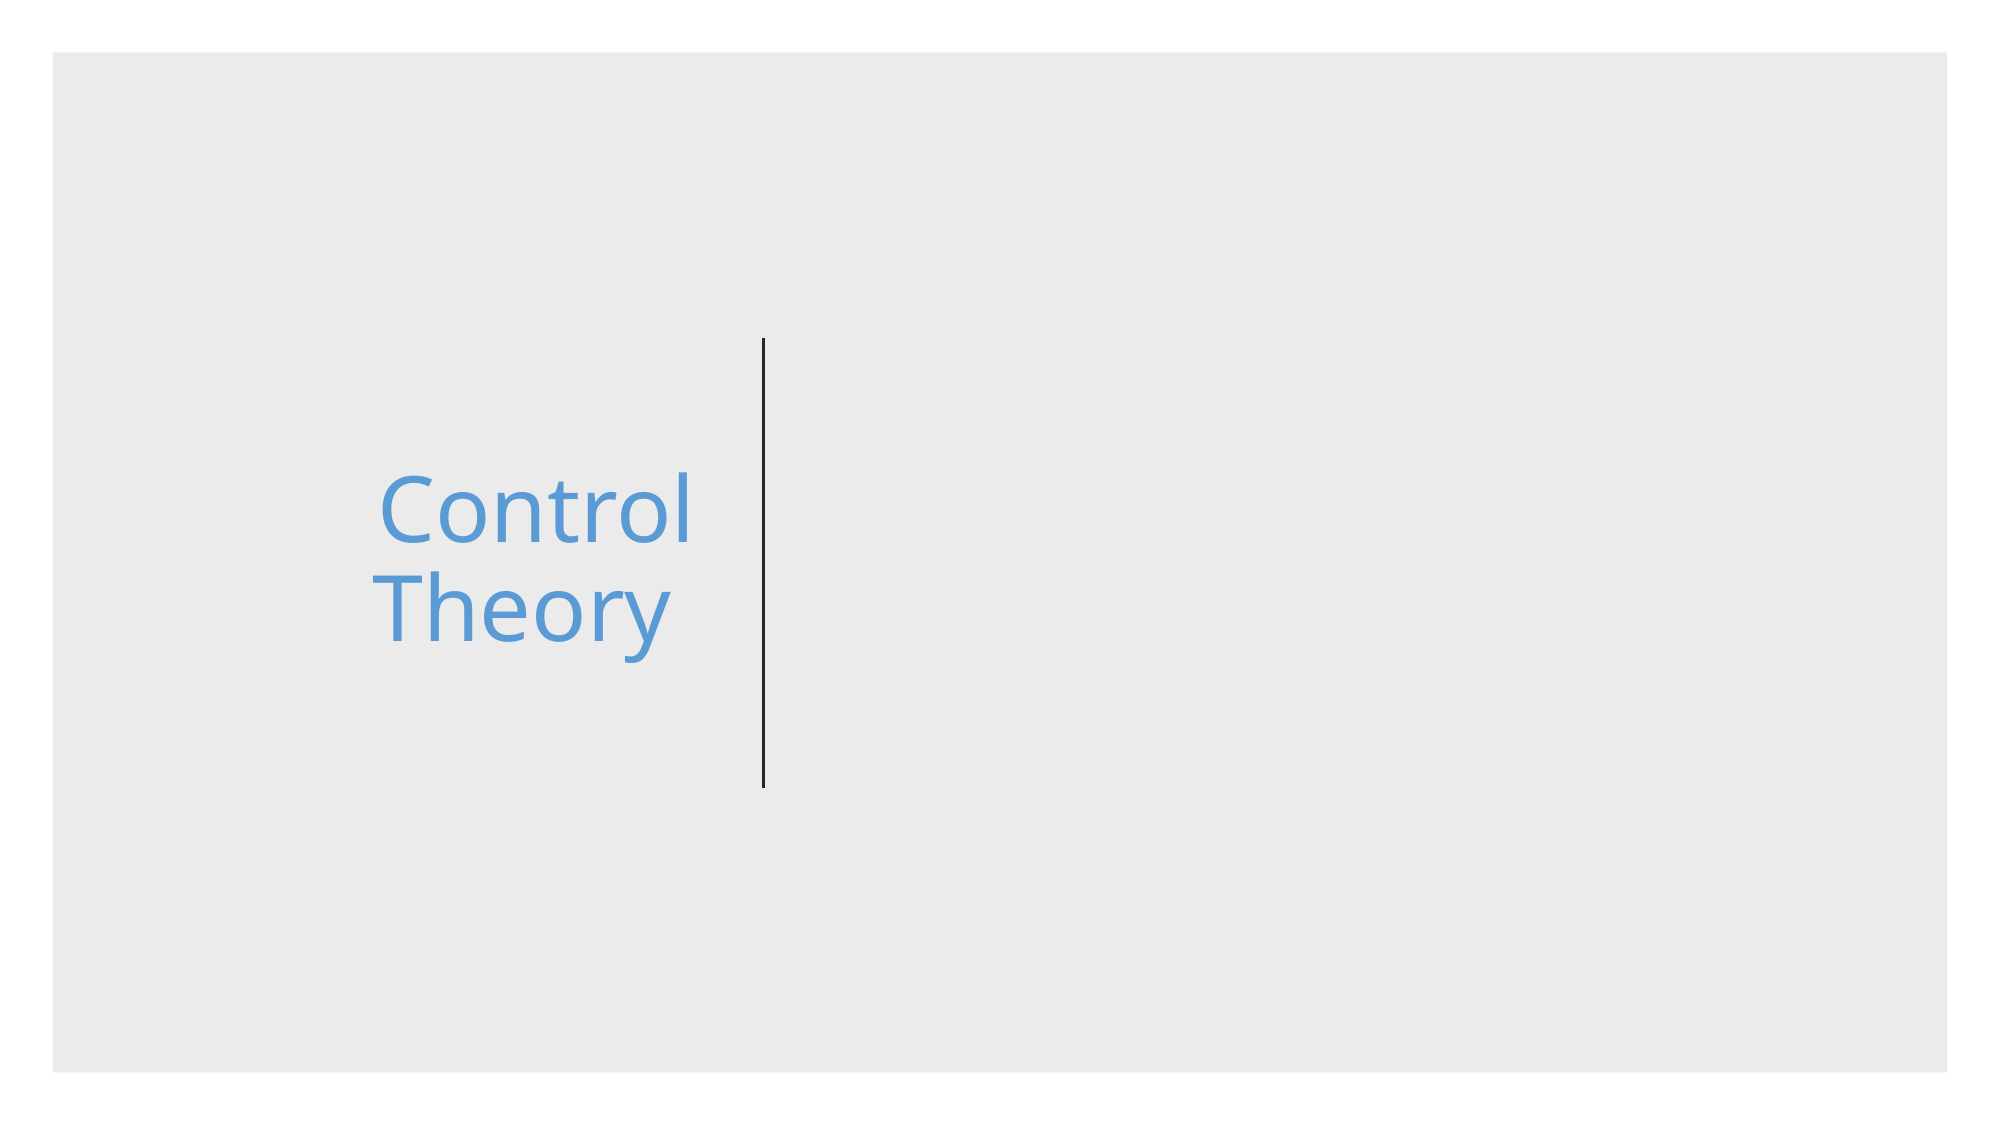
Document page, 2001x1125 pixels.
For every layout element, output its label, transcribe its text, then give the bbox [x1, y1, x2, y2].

text_box [52, 51, 1948, 1073]
title Control Theory [137, 158, 711, 967]
